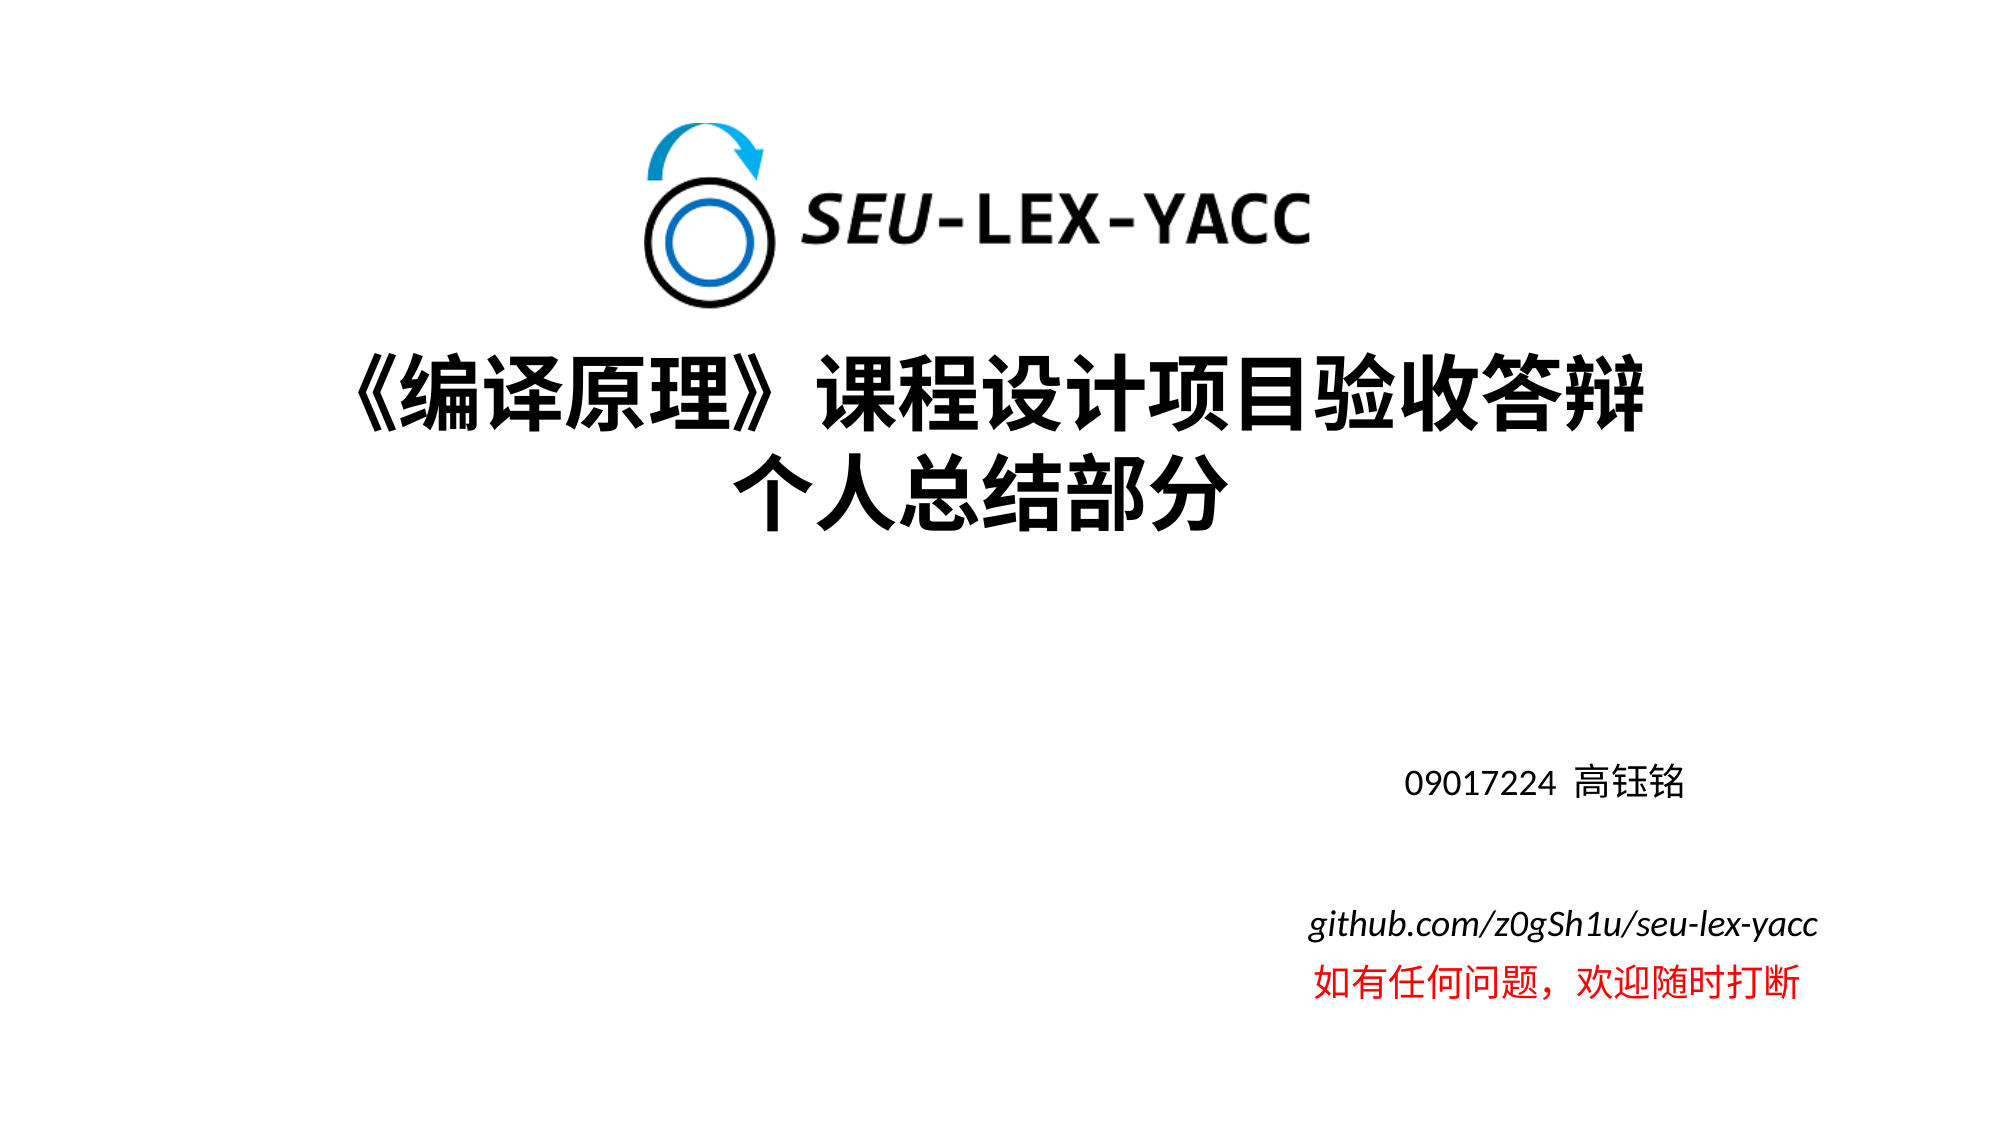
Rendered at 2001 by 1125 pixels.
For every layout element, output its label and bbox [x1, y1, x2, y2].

text_box [1267, 727, 1861, 1013]
text_box [275, 123, 1687, 551]
